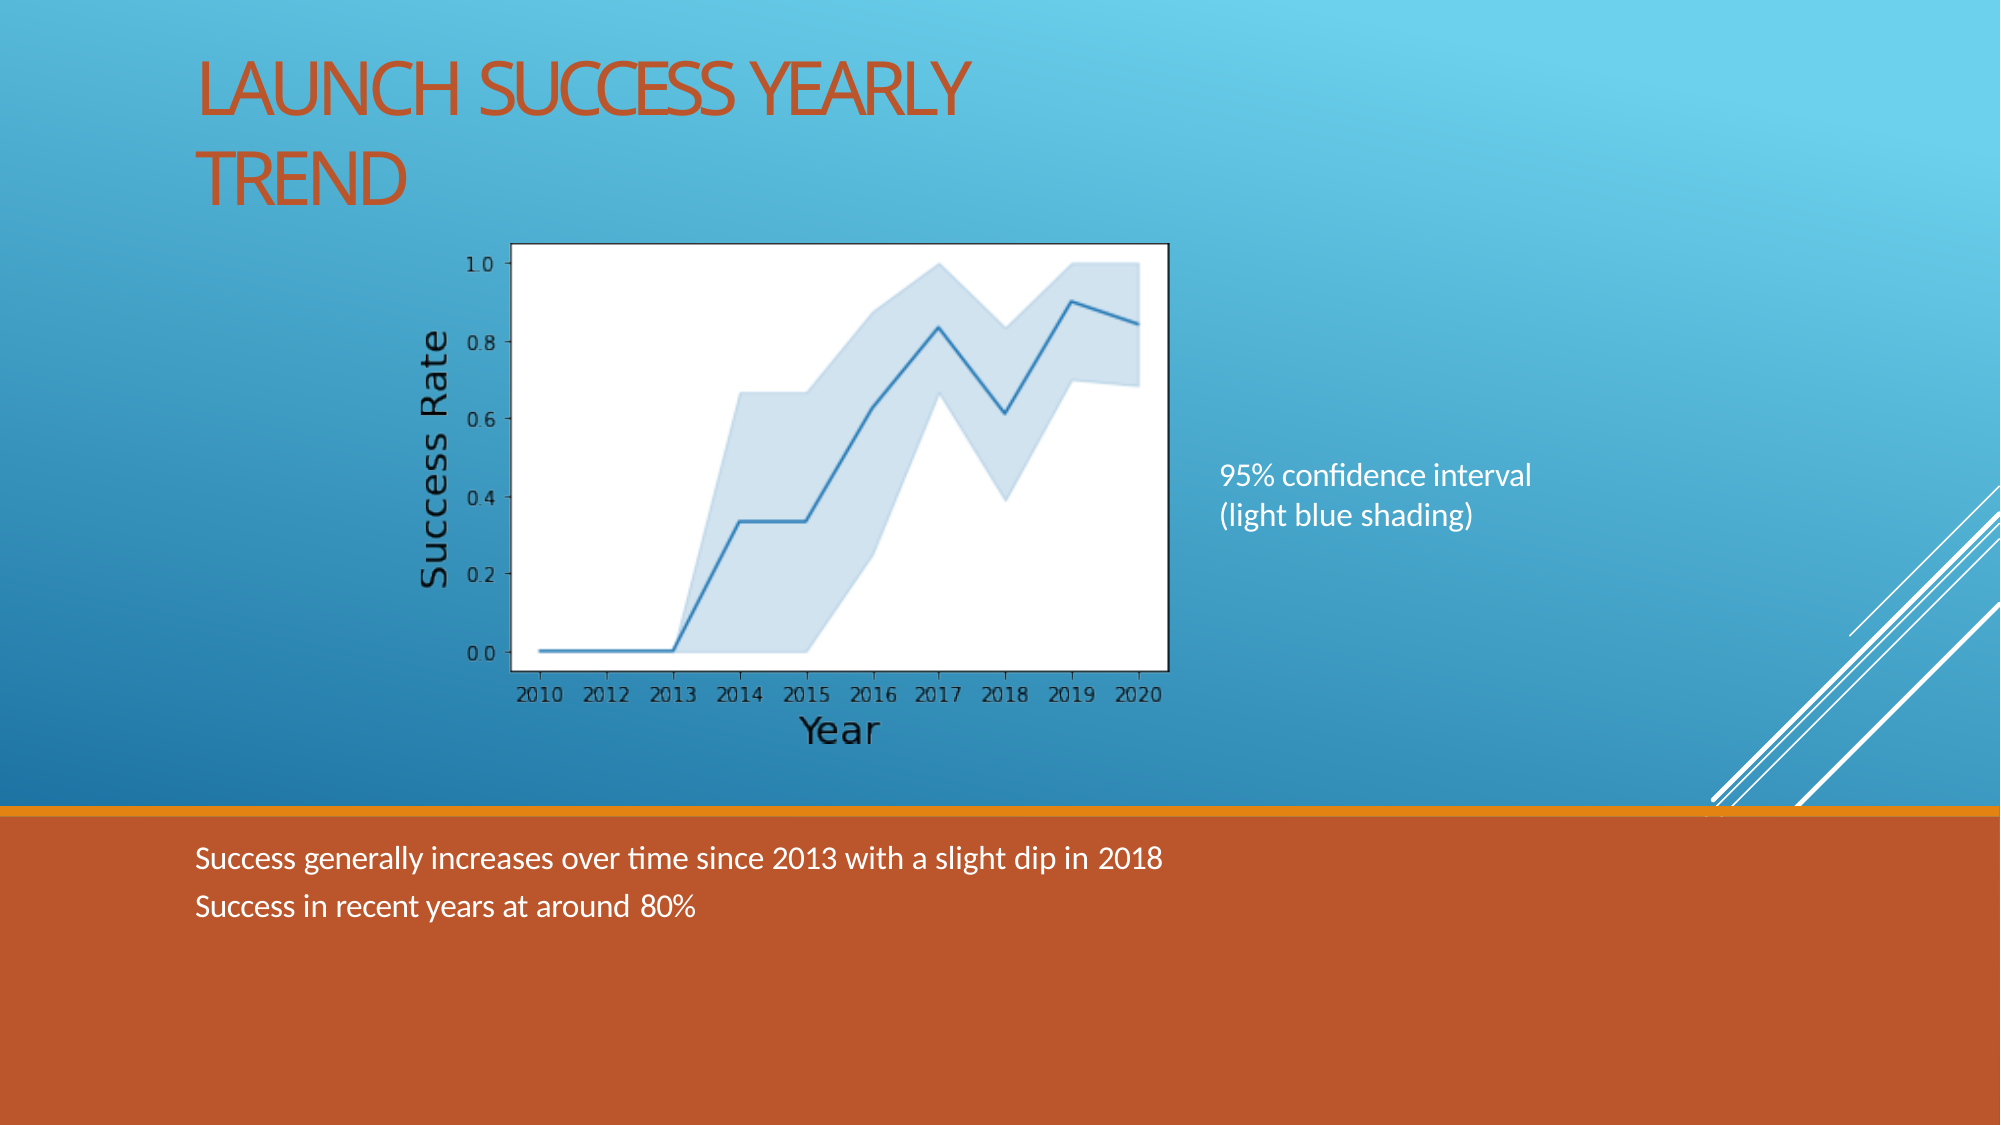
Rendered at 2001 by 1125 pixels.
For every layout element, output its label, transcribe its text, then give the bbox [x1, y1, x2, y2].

slide_number 23 [1700, 372, 1888, 805]
title Launch Success Yearly Trend [192, 34, 1002, 225]
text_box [0, 805, 2000, 1125]
text_box [420, 243, 1170, 744]
text_box 95% confidence interval (light blue shading) [1216, 451, 1541, 533]
